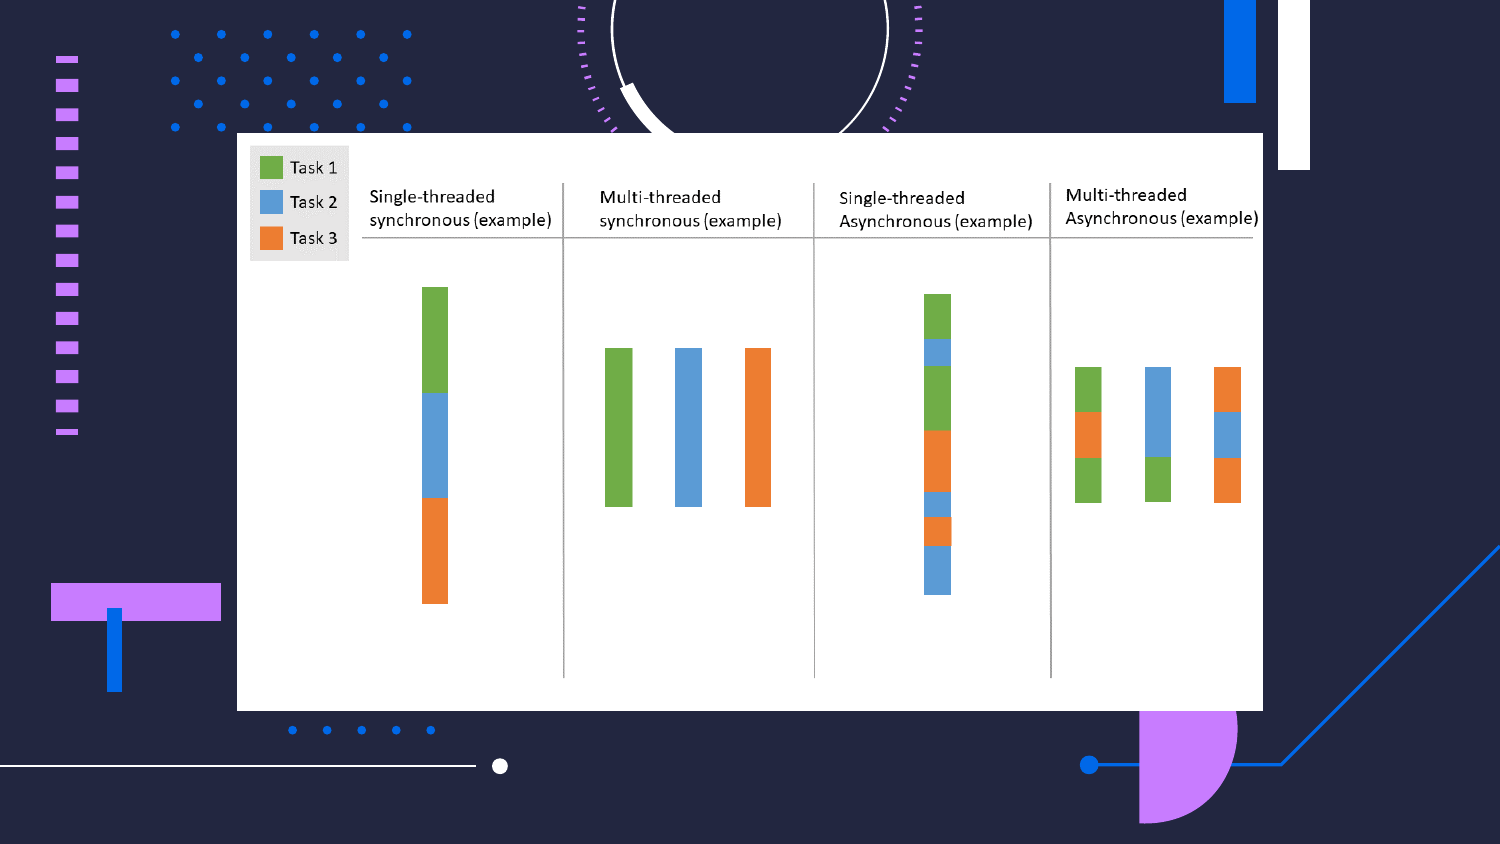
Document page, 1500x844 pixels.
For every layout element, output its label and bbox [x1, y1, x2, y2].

picture [236, 133, 1263, 711]
